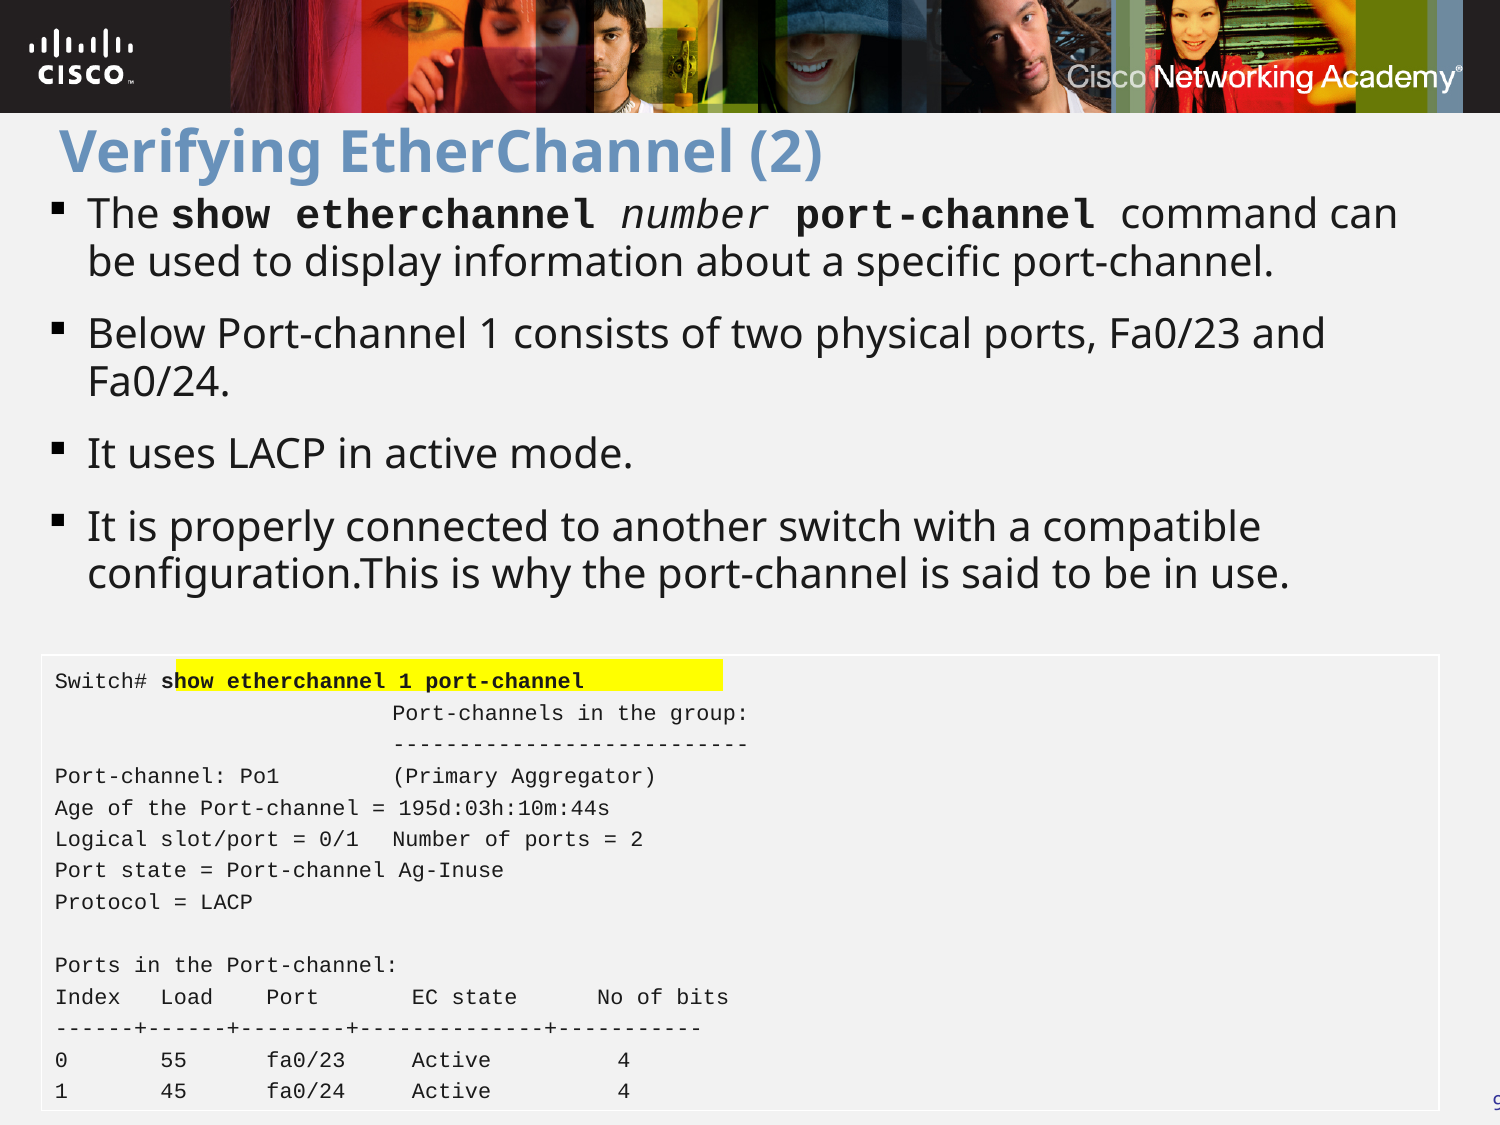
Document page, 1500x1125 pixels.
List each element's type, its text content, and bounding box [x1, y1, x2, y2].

picture [0, 0, 1500, 113]
list Switch# show etherchannel 1 port-channel Port-channels in the group: --------------------------- Port-channel: Po1 (Primary Aggregator) Age of the Port-channel = 195d:03h:10m:44s Logical slot/port = 0/1 Number of ports = 2 Port state = Port-channel Ag-Inuse Protocol = LACP Ports in the Port-channel: Index Load Port EC state No of bits ------+------+--------+--------------+----------- 0 55 fa0/23 Active 4 1 45 fa0/24 Active 4 [41, 654, 1439, 1111]
title Verifying EtherChannel (2) [53, 101, 1451, 192]
list The show etherchannel number port-channel command can be used to display information about a specific port-channel. Below Port-channel 1 consists of two physical ports, Fa0/23 and Fa0/24. It uses LACP in active mode. It is properly connected to another switch with a compatible configuration.This is why the port-channel is said to be in use. [41, 184, 1439, 622]
